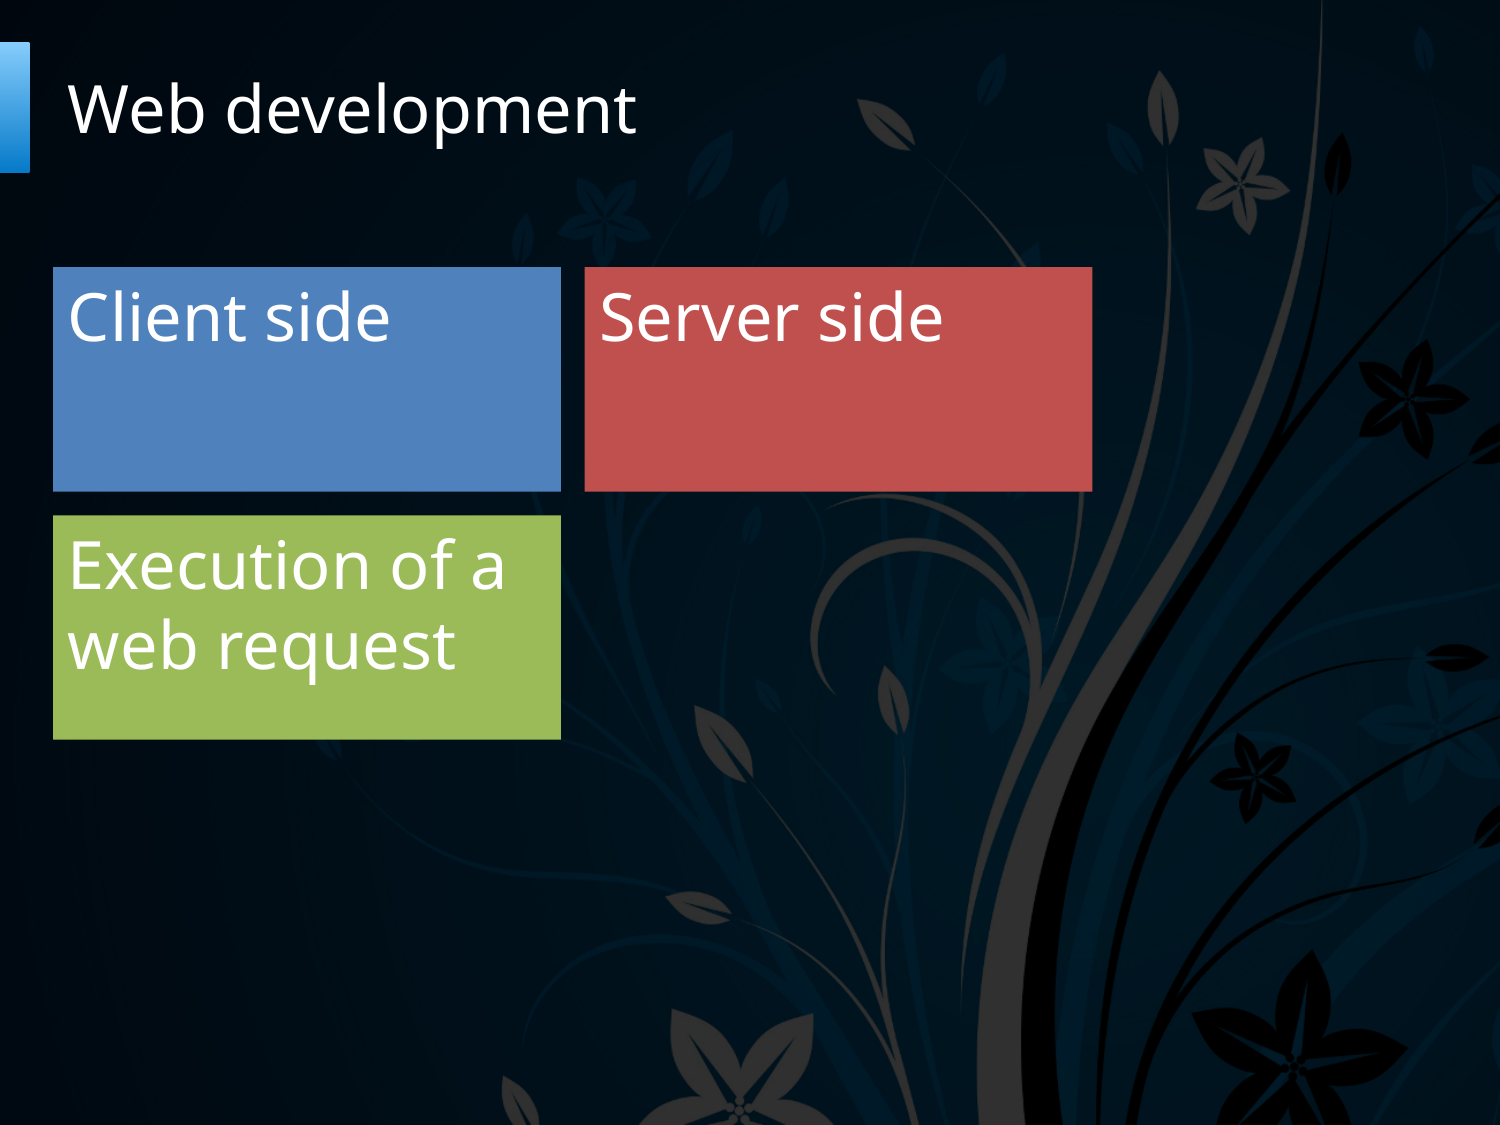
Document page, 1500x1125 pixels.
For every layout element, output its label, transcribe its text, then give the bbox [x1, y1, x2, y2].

list Client side [53, 267, 561, 492]
title Web development [53, 42, 1117, 171]
list Server side [584, 267, 1093, 492]
list Execution of a web request [53, 515, 561, 740]
